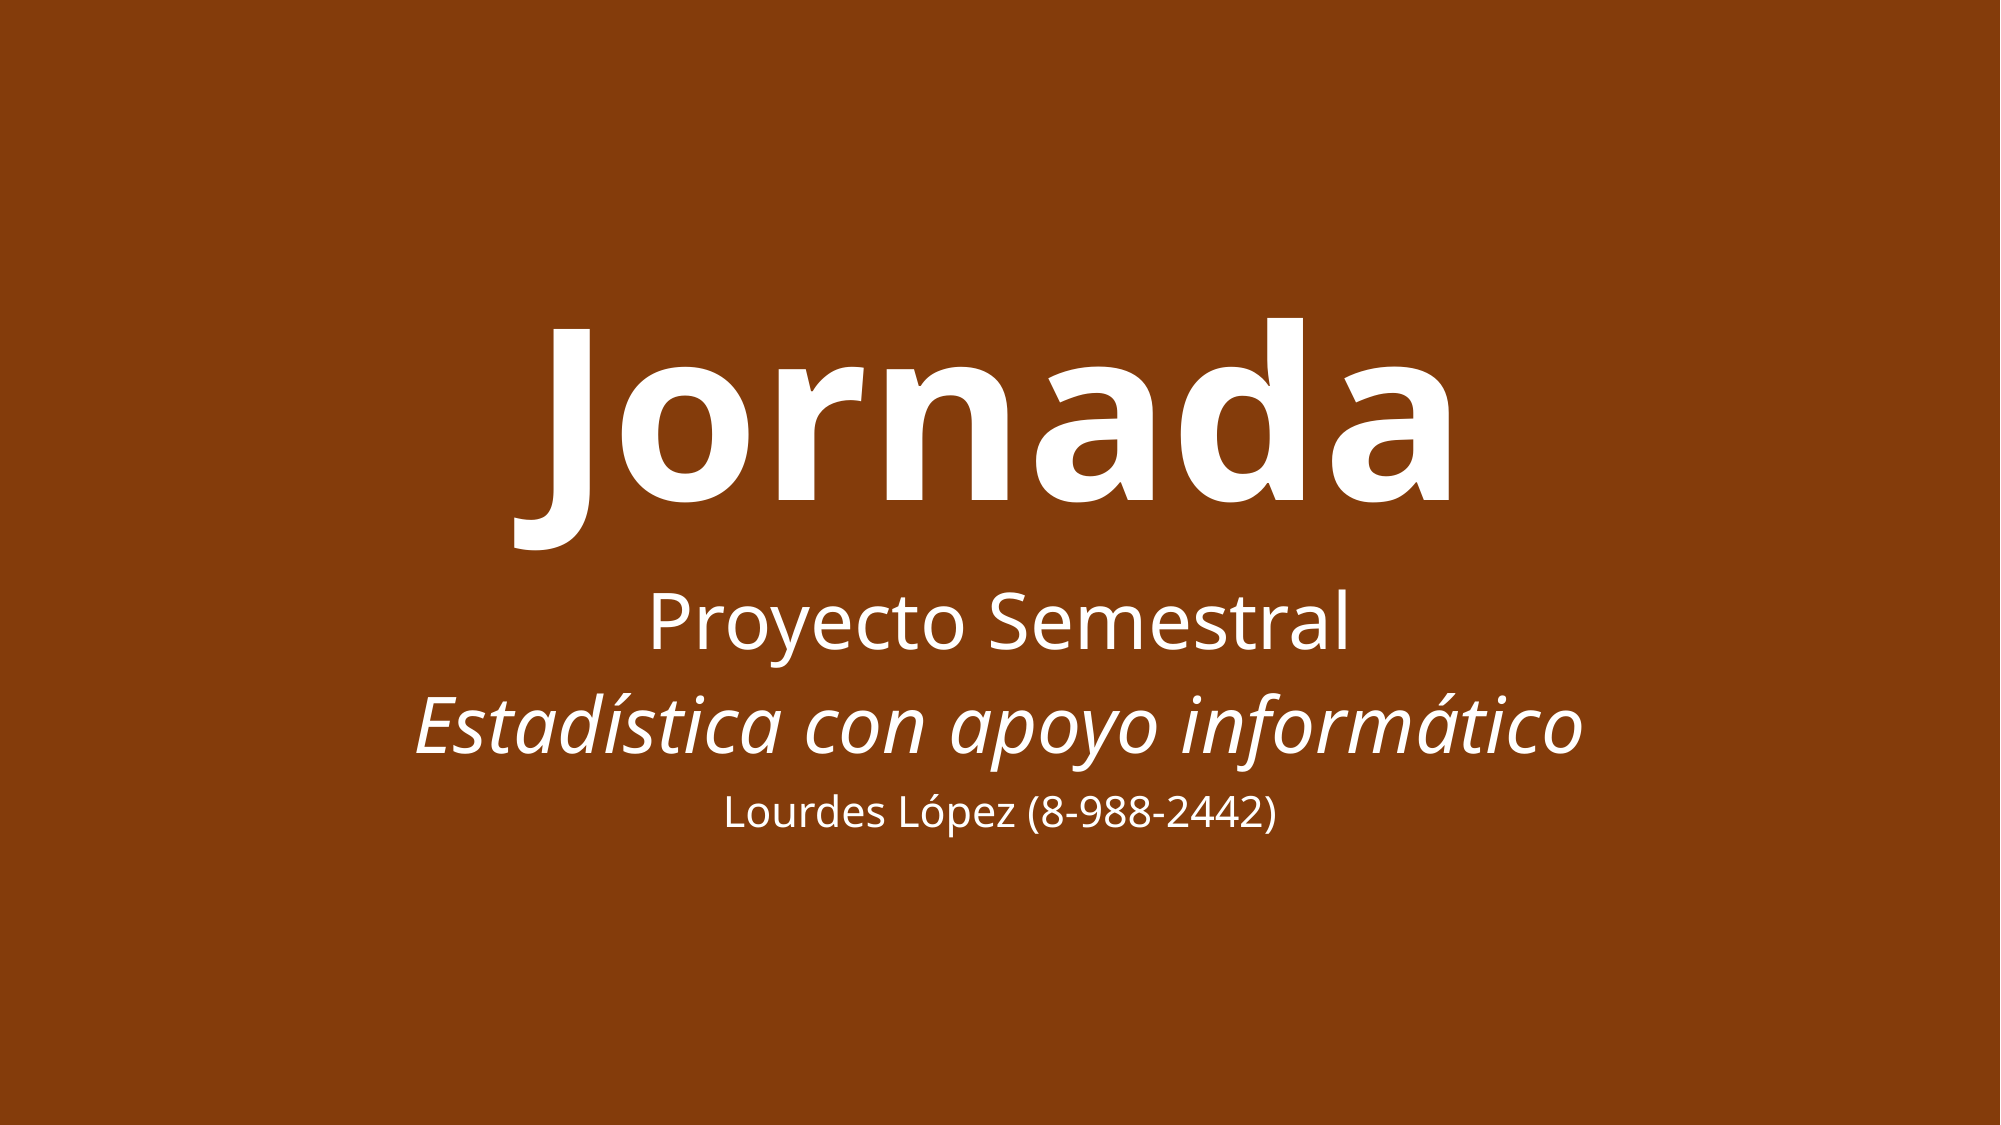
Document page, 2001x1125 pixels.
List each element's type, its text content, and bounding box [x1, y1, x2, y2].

subtitle Proyecto Semestral Estadística con apoyo informático Lourdes López (8-988-2442) [249, 574, 1750, 847]
title Jornada [249, 167, 1750, 560]
